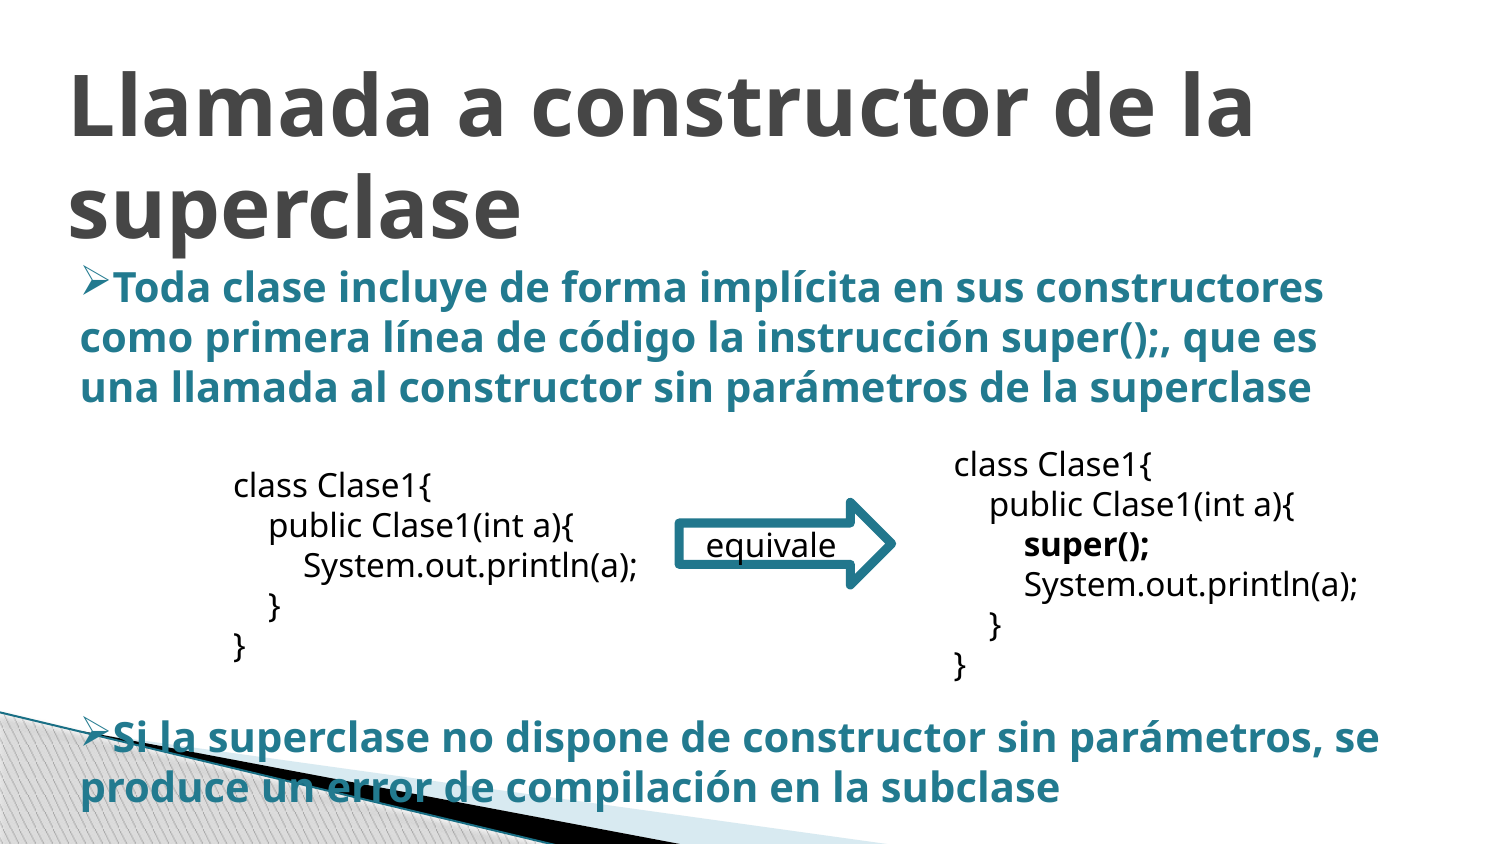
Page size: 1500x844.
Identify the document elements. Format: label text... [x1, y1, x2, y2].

text_box [674, 518, 690, 569]
text_box [845, 571, 871, 590]
text_box Toda clase incluye de forma implícita en sus constructores como primera línea de código la instrucción super();, que es una llamada al constructor sin parámetros de la superclase Si la superclase no dispone de constructor sin parámetros, se produce un error de compilación en la subclase [64, 253, 1400, 635]
text_box class Clase1{ public Clase1(int a){ System.out.println(a); } } [218, 457, 715, 672]
text_box [892, 537, 897, 550]
text_box equivale [690, 516, 892, 571]
text_box [845, 497, 871, 516]
text_box Llamada a constructor de la superclase [53, 43, 1412, 177]
text_box class Clase1{ public Clase1(int a){ super(); System.out.println(a); } } [938, 436, 1436, 691]
